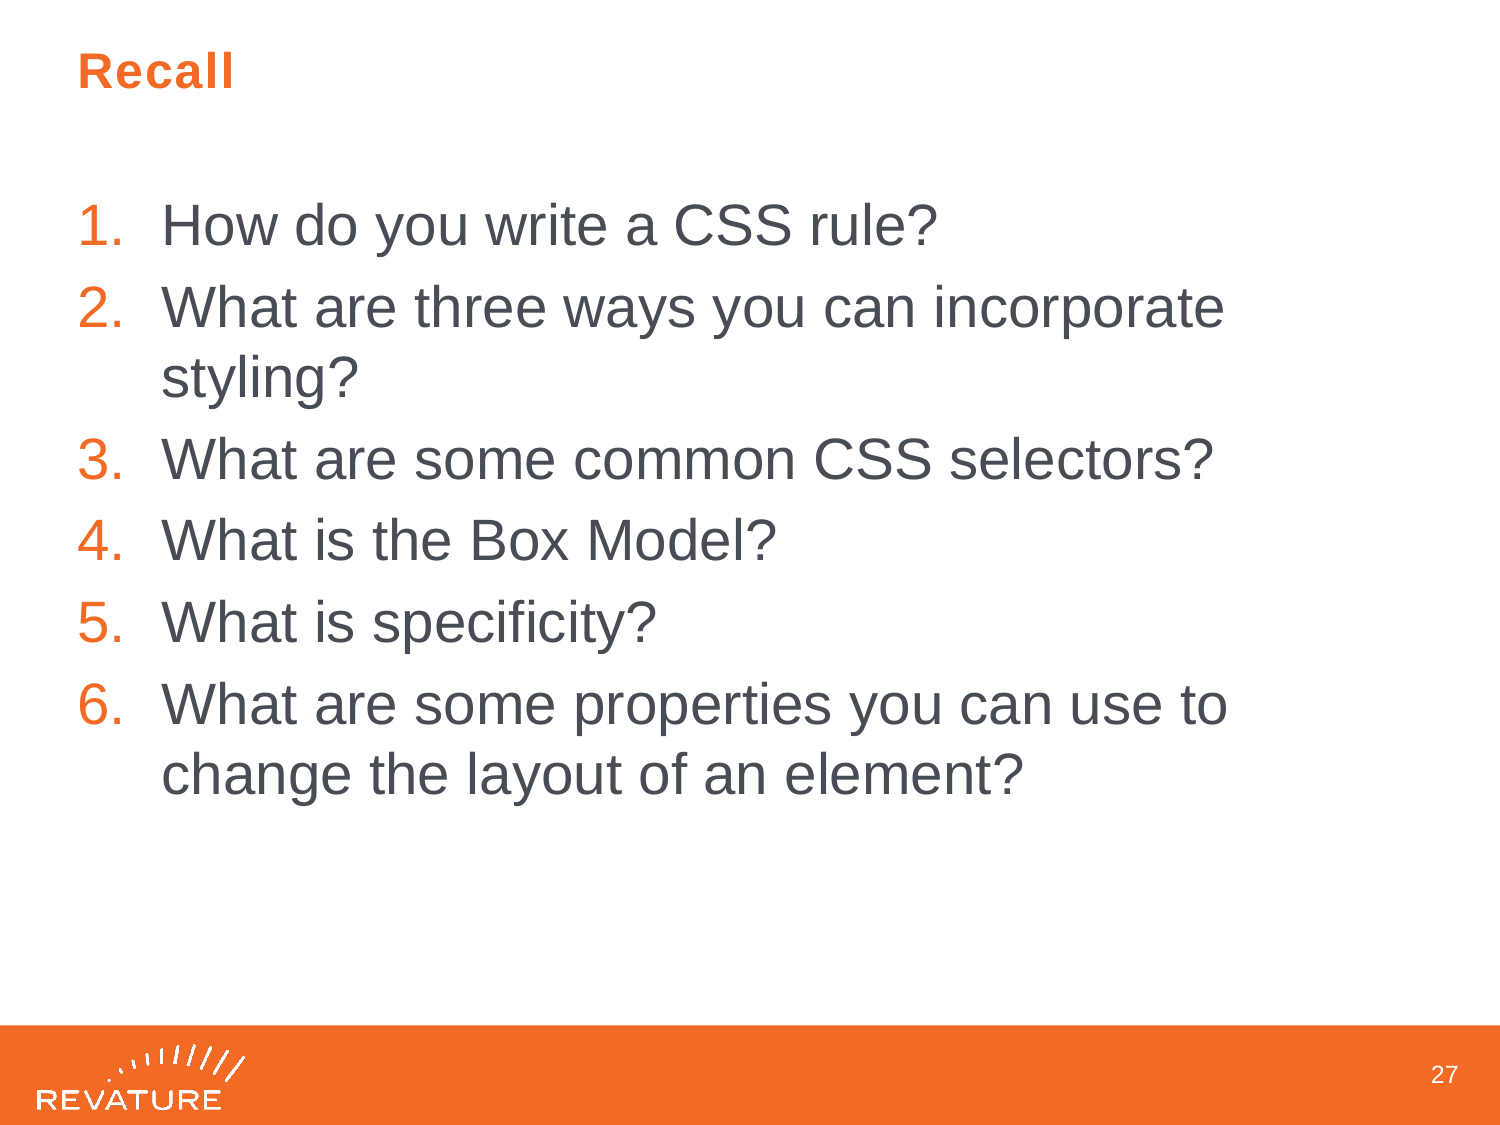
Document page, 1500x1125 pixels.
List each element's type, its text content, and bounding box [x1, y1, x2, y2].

title Recall [62, 0, 1438, 138]
slide_number 26 [1332, 1043, 1474, 1104]
picture [37, 1044, 245, 1110]
list How do you write a CSS rule? What are three ways you can incorporate styling? What are some common CSS selectors? What is the Box Model? What is specificity? What are some properties you can use to change the layout of an element? [62, 179, 1438, 986]
